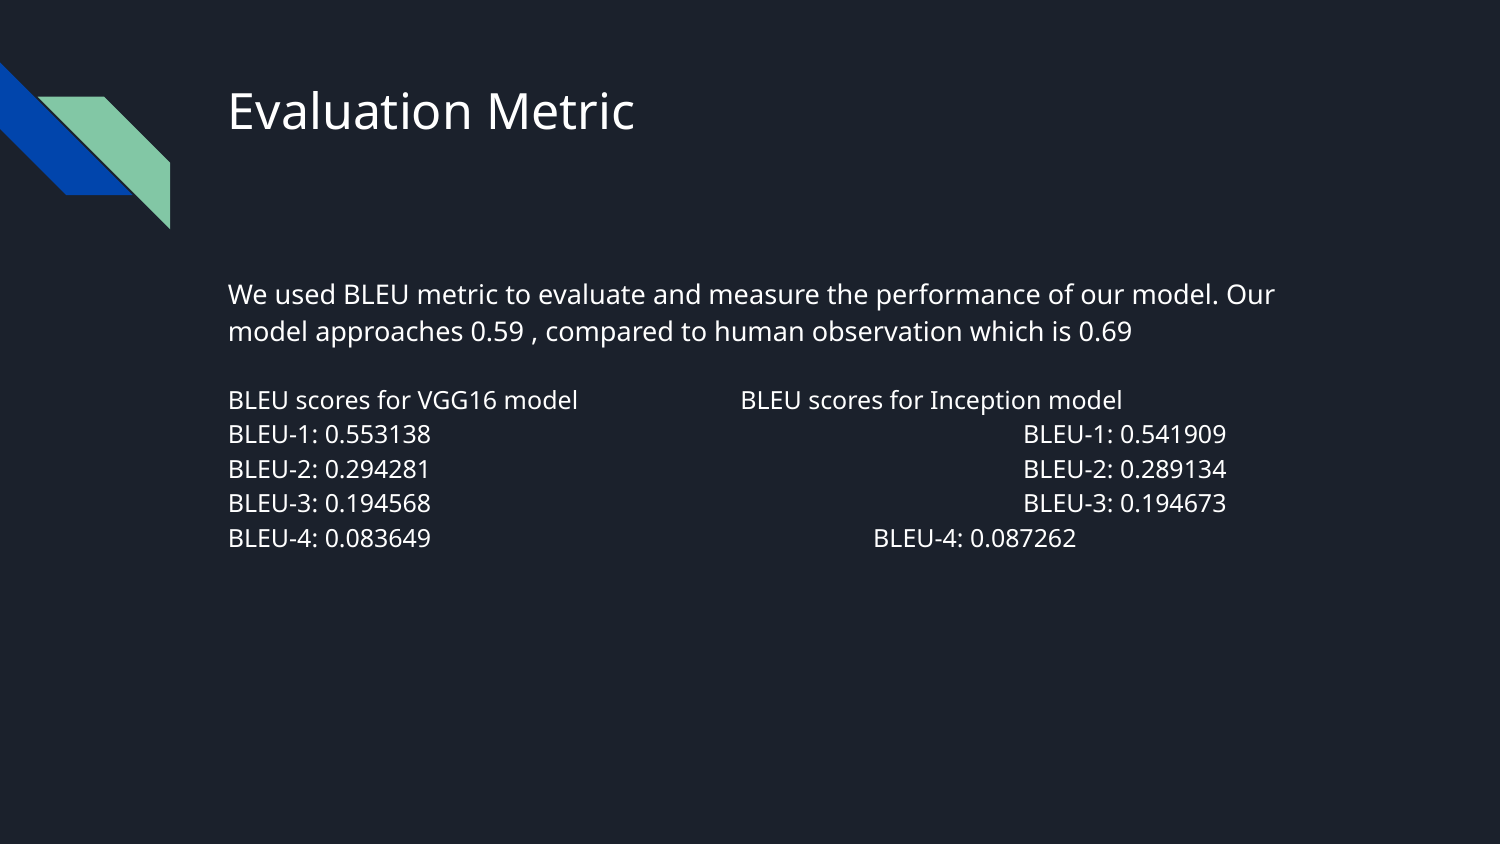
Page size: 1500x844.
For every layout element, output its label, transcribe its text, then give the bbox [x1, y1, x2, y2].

title Evaluation Metric [212, 64, 1368, 215]
list We used BLEU metric to evaluate and measure the performance of our model. Our model approaches 0.59 , compared to human observation which is 0.69 BLEU scores for VGG16 model BLEU scores for Inception model BLEU-1: 0.553138 BLEU-1: 0.541909 BLEU-2: 0.294281 BLEU-2: 0.289134 BLEU-3: 0.194568 BLEU-3: 0.194673 BLEU-4: 0.083649 BLEU-4: 0.087262 [212, 257, 1368, 735]
